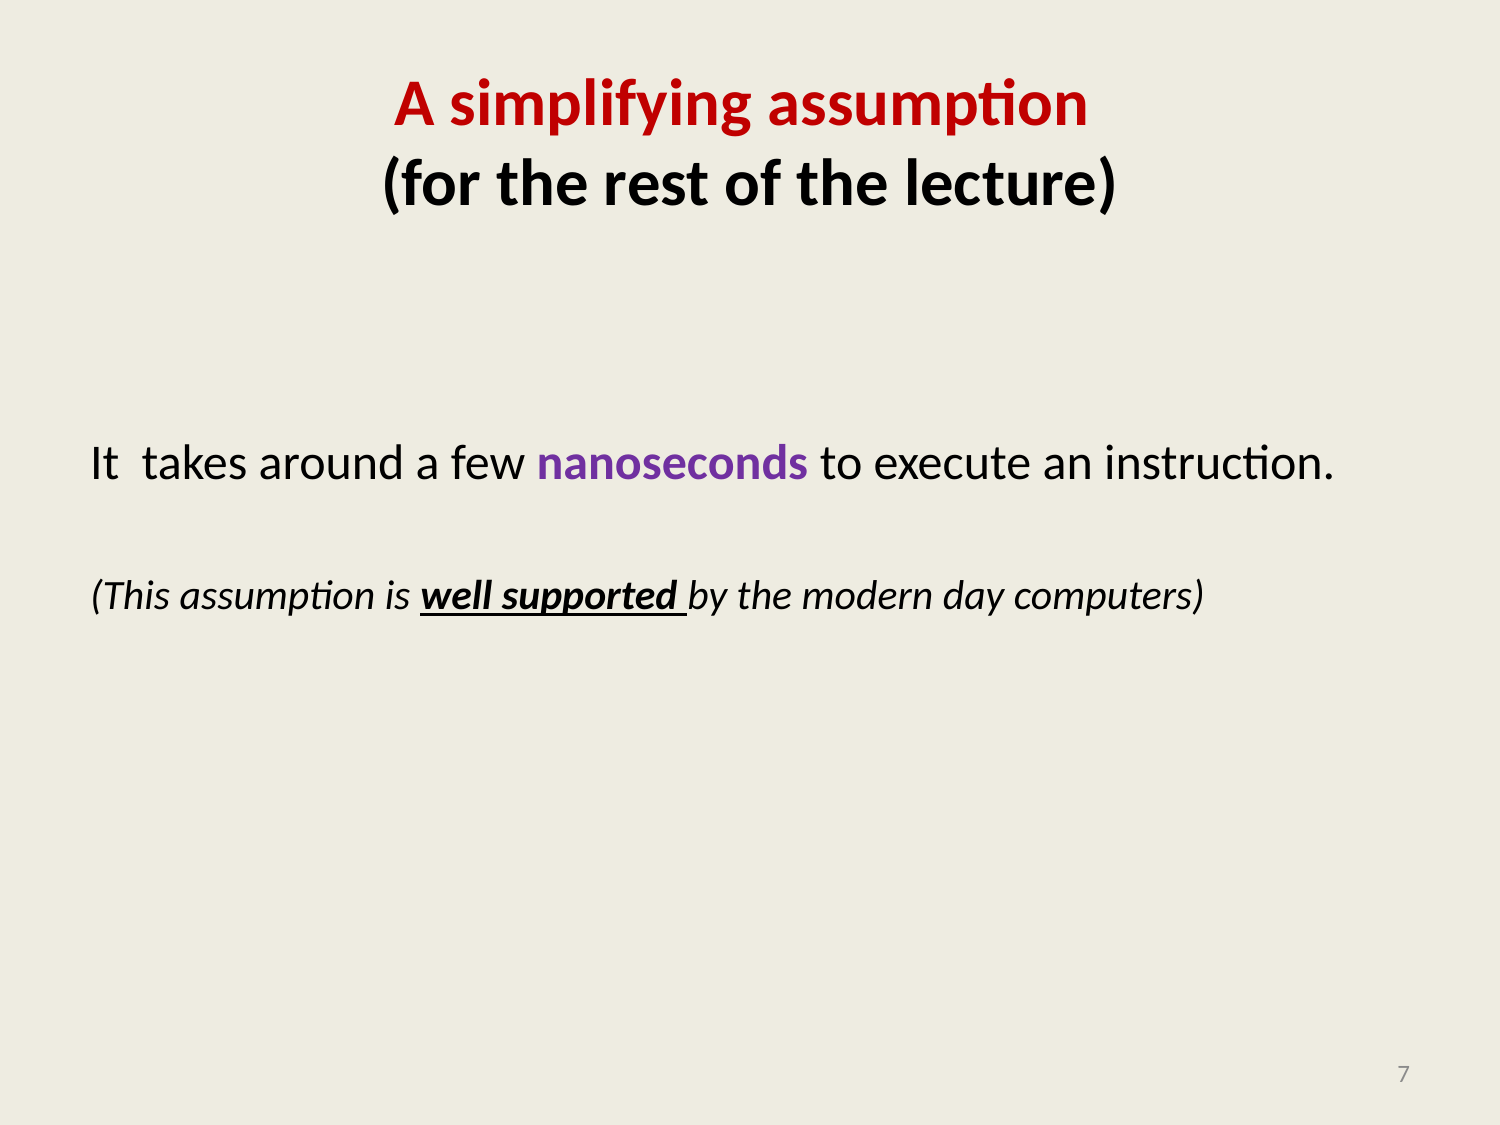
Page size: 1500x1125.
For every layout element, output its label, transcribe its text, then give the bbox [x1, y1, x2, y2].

slide_number 7 [1074, 1042, 1425, 1103]
title A simplifying assumption (for the rest of the lecture) [75, 45, 1425, 233]
list It takes around a few nanoseconds to execute an instruction. (This assumption is well supported by the modern day computers) [75, 262, 1425, 1005]
